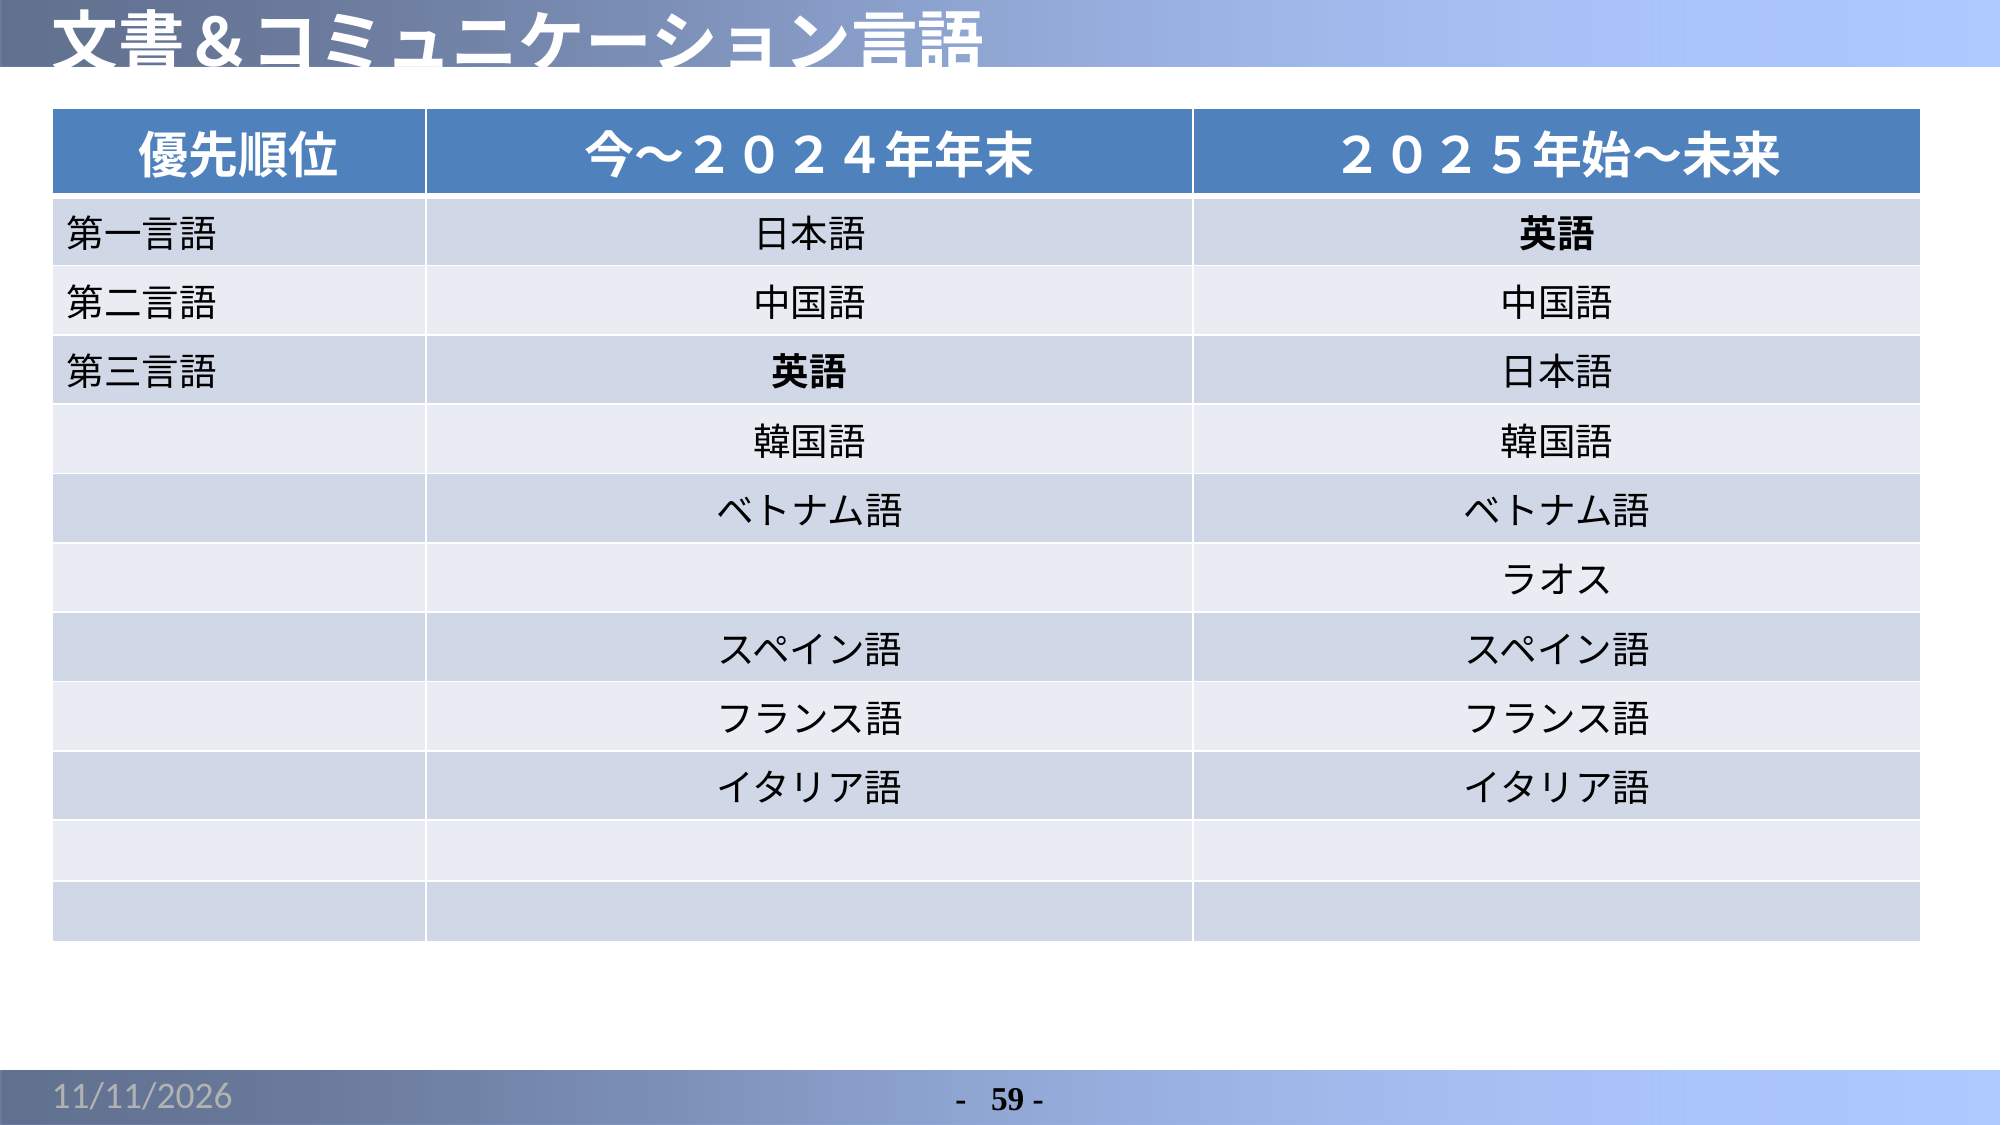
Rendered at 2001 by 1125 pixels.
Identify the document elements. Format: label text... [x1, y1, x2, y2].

table_header ２０２５年始～未来 [1194, 109, 1920, 193]
table_cell イタリア語 [427, 752, 1192, 819]
table_cell [1194, 882, 1920, 941]
table_cell [53, 821, 425, 880]
table_cell [53, 752, 425, 819]
table_cell [53, 682, 425, 750]
table_cell 韓国語 [1194, 405, 1920, 473]
table_cell [53, 613, 425, 681]
table_cell [1194, 821, 1920, 880]
table_cell ラオス [1194, 544, 1920, 611]
table_header 今～２０２４年年末 [427, 109, 1192, 193]
table_cell 中国語 [1194, 266, 1920, 334]
table_cell 日本語 [427, 199, 1192, 265]
table_cell イタリア語 [1194, 752, 1920, 819]
table_cell 日本語 [1194, 336, 1920, 403]
table_cell 英語 [427, 336, 1192, 403]
table_cell スペイン語 [427, 613, 1192, 681]
table_cell [427, 544, 1192, 611]
table_cell ベトナム語 [1194, 474, 1920, 542]
table_cell 韓国語 [427, 405, 1192, 473]
table_cell 第三言語 [53, 336, 425, 403]
table_cell スペイン語 [1194, 613, 1920, 681]
table_header 優先順位 [53, 109, 425, 193]
table_cell [53, 882, 425, 941]
table_cell 英語 [1194, 199, 1920, 265]
table_cell 第二言語 [53, 266, 425, 334]
table_cell [53, 405, 425, 473]
table_cell [427, 882, 1192, 941]
table_cell フランス語 [427, 682, 1192, 750]
table_cell [53, 544, 425, 611]
table_cell ベトナム語 [427, 474, 1192, 542]
table_cell 第一言語 [53, 199, 425, 265]
table_cell [427, 821, 1192, 880]
table_cell [53, 474, 425, 542]
table_cell フランス語 [1194, 682, 1920, 750]
slide_number - 59 - [934, 1078, 1063, 1117]
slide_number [51, 1071, 512, 1117]
table_cell 中国語 [427, 266, 1192, 334]
title 文書＆コミュニケーション言語 [51, 0, 1921, 81]
